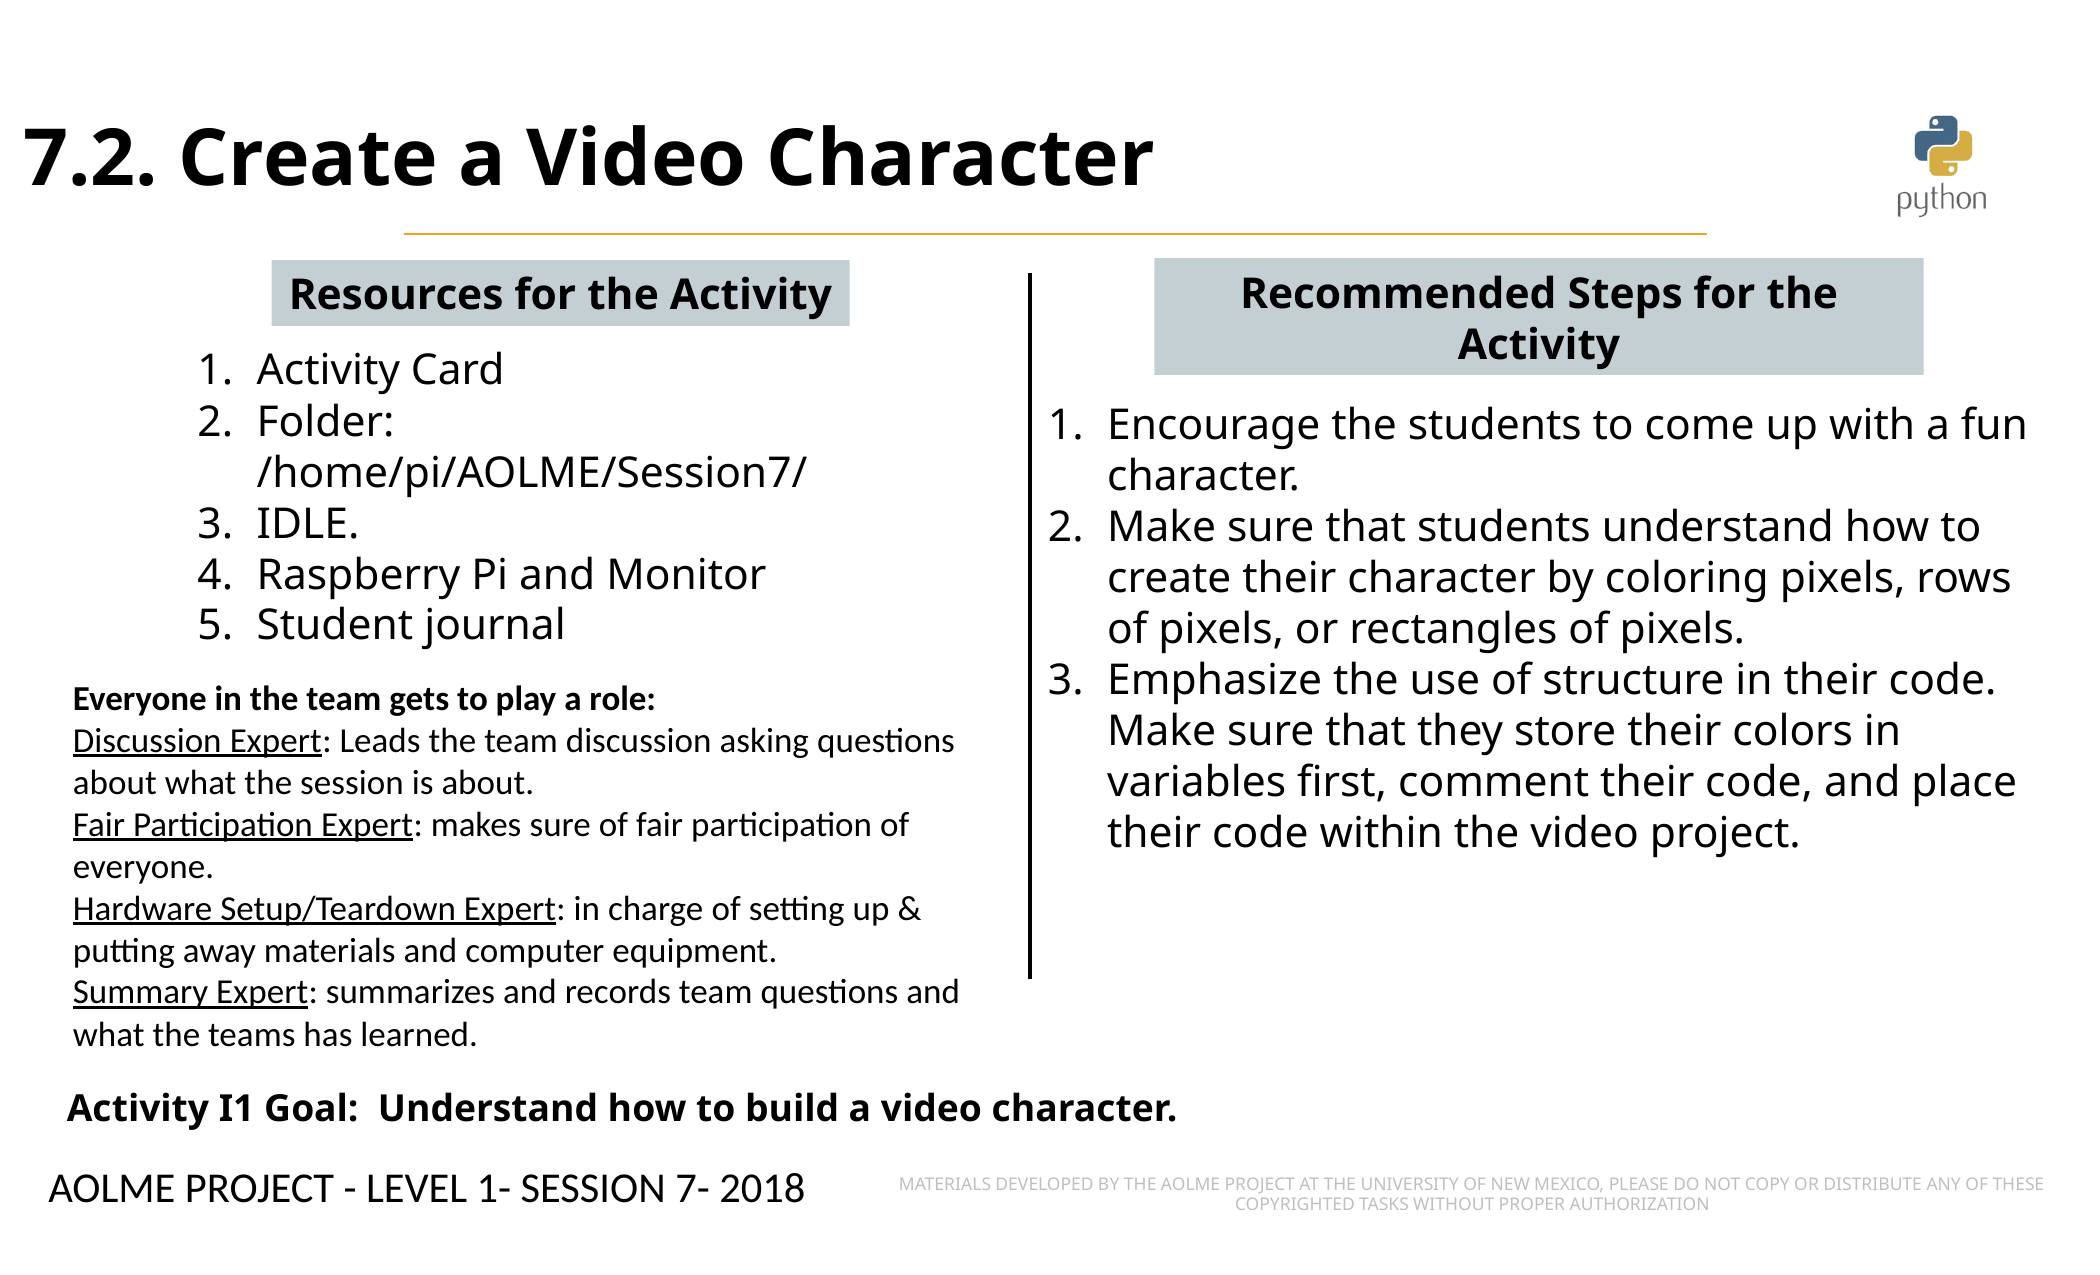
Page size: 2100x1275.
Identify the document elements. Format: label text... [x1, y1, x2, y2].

text_box Recommended Steps for the Activity [1154, 258, 1924, 375]
text_box Activity I1 Goal: Understand how to build a video character. [52, 1076, 1194, 1137]
text_box AOLME PROJECT - LEVEL 1- SESSION 7- 2018 [33, 1152, 832, 1219]
text_box Encourage the students to come up with a fun character. Make sure that students understand how to create their character by coloring pixels, rows of pixels, or rectangles of pixels. Emphasize the use of structure in their code. Make sure that they store their colors in variables first, comment their code, and place their code within the video project. [1031, 389, 2048, 864]
picture [1880, 113, 2003, 221]
text_box Activity Card Folder: /home/pi/AOLME/Session7/ IDLE. Raspberry Pi and Monitor Student journal [179, 335, 940, 667]
text_box MATERIALS DEVELOPED BY THE AOLME PROJECT AT THE UNIVERSITY OF NEW MEXICO, PLEASE DO NOT COPY OR DISTRIBUTE ANY OF THESE COPYRIGHTED TASKS WITHOUT PROPER AUTHORIZATION [849, 1164, 2096, 1223]
text_box 7.2. Create a Video Character [8, 98, 2048, 208]
text_box Resources for the Activity [271, 260, 850, 326]
text_box Everyone in the team gets to play a role: Discussion Expert: Leads the team discussion asking questions about what the session is about. Fair Participation Expert: makes sure of fair participation of everyone. Hardware Setup/Teardown Expert: in charge of setting up & putting away materials and computer equipment. Summary Expert: summarizes and records team questions and what the teams has learned. [58, 667, 1001, 1061]
